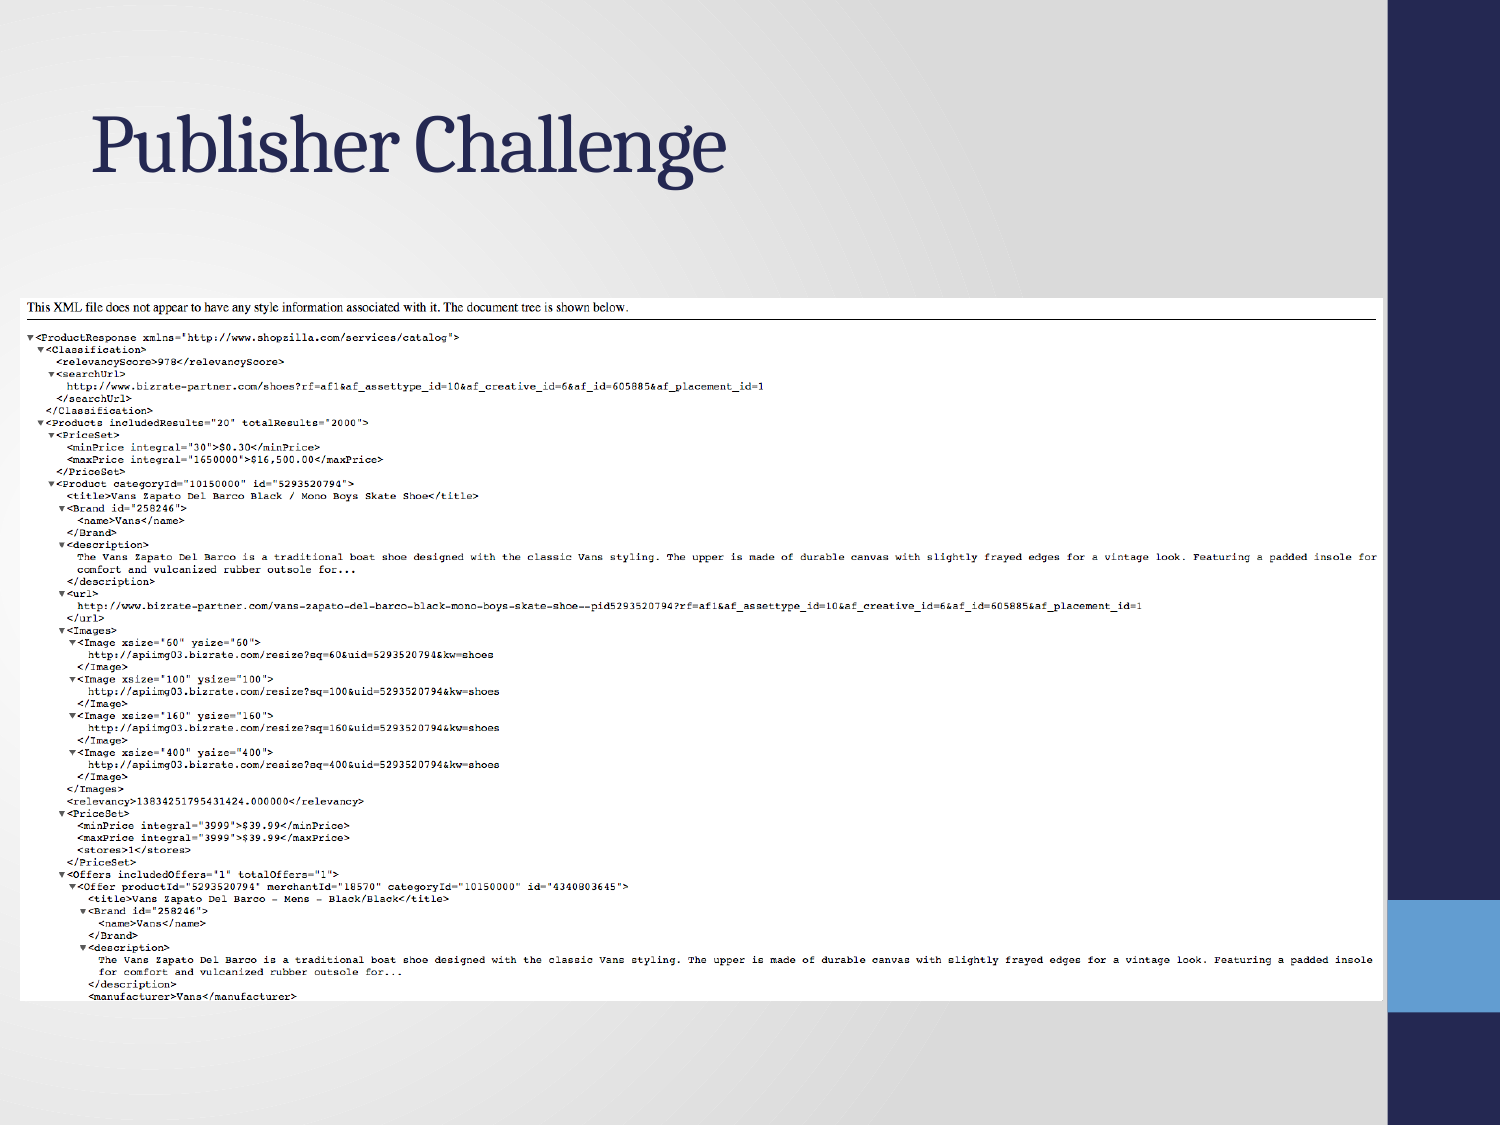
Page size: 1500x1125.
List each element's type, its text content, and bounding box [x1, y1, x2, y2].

picture [20, 298, 1383, 1001]
title Publisher Challenge [75, 45, 1325, 233]
